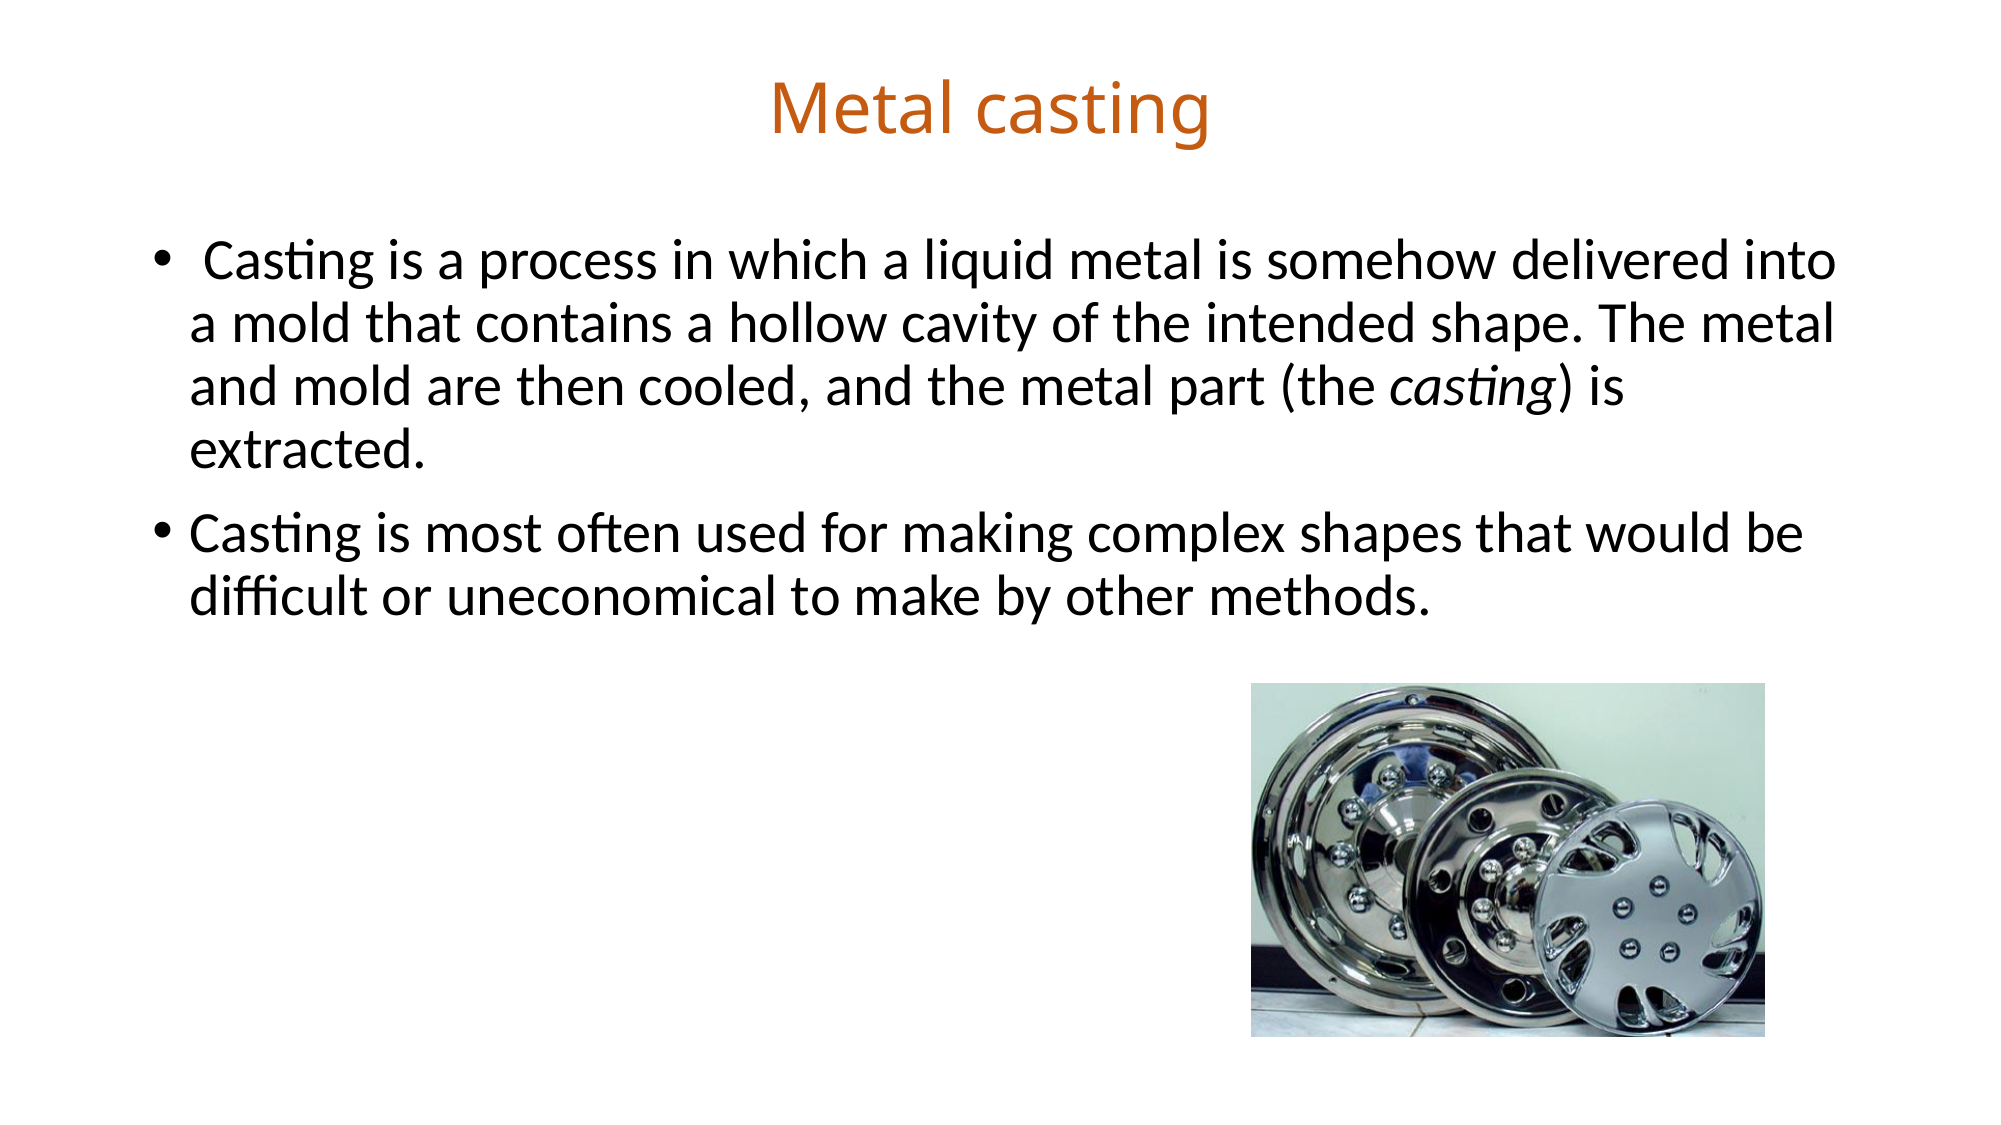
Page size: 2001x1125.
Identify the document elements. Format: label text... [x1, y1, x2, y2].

title Metal casting [560, 64, 1440, 156]
picture [1251, 683, 1765, 1037]
list Casting is a process in which a liquid metal is somehow delivered into a mold that contains a hollow cavity of the intended shape. The metal and mold are then cooled, and the metal part (the casting) is extracted. Casting is most often used for making complex shapes that would be difficult or uneconomical to make by other methods. [137, 221, 1863, 1014]
